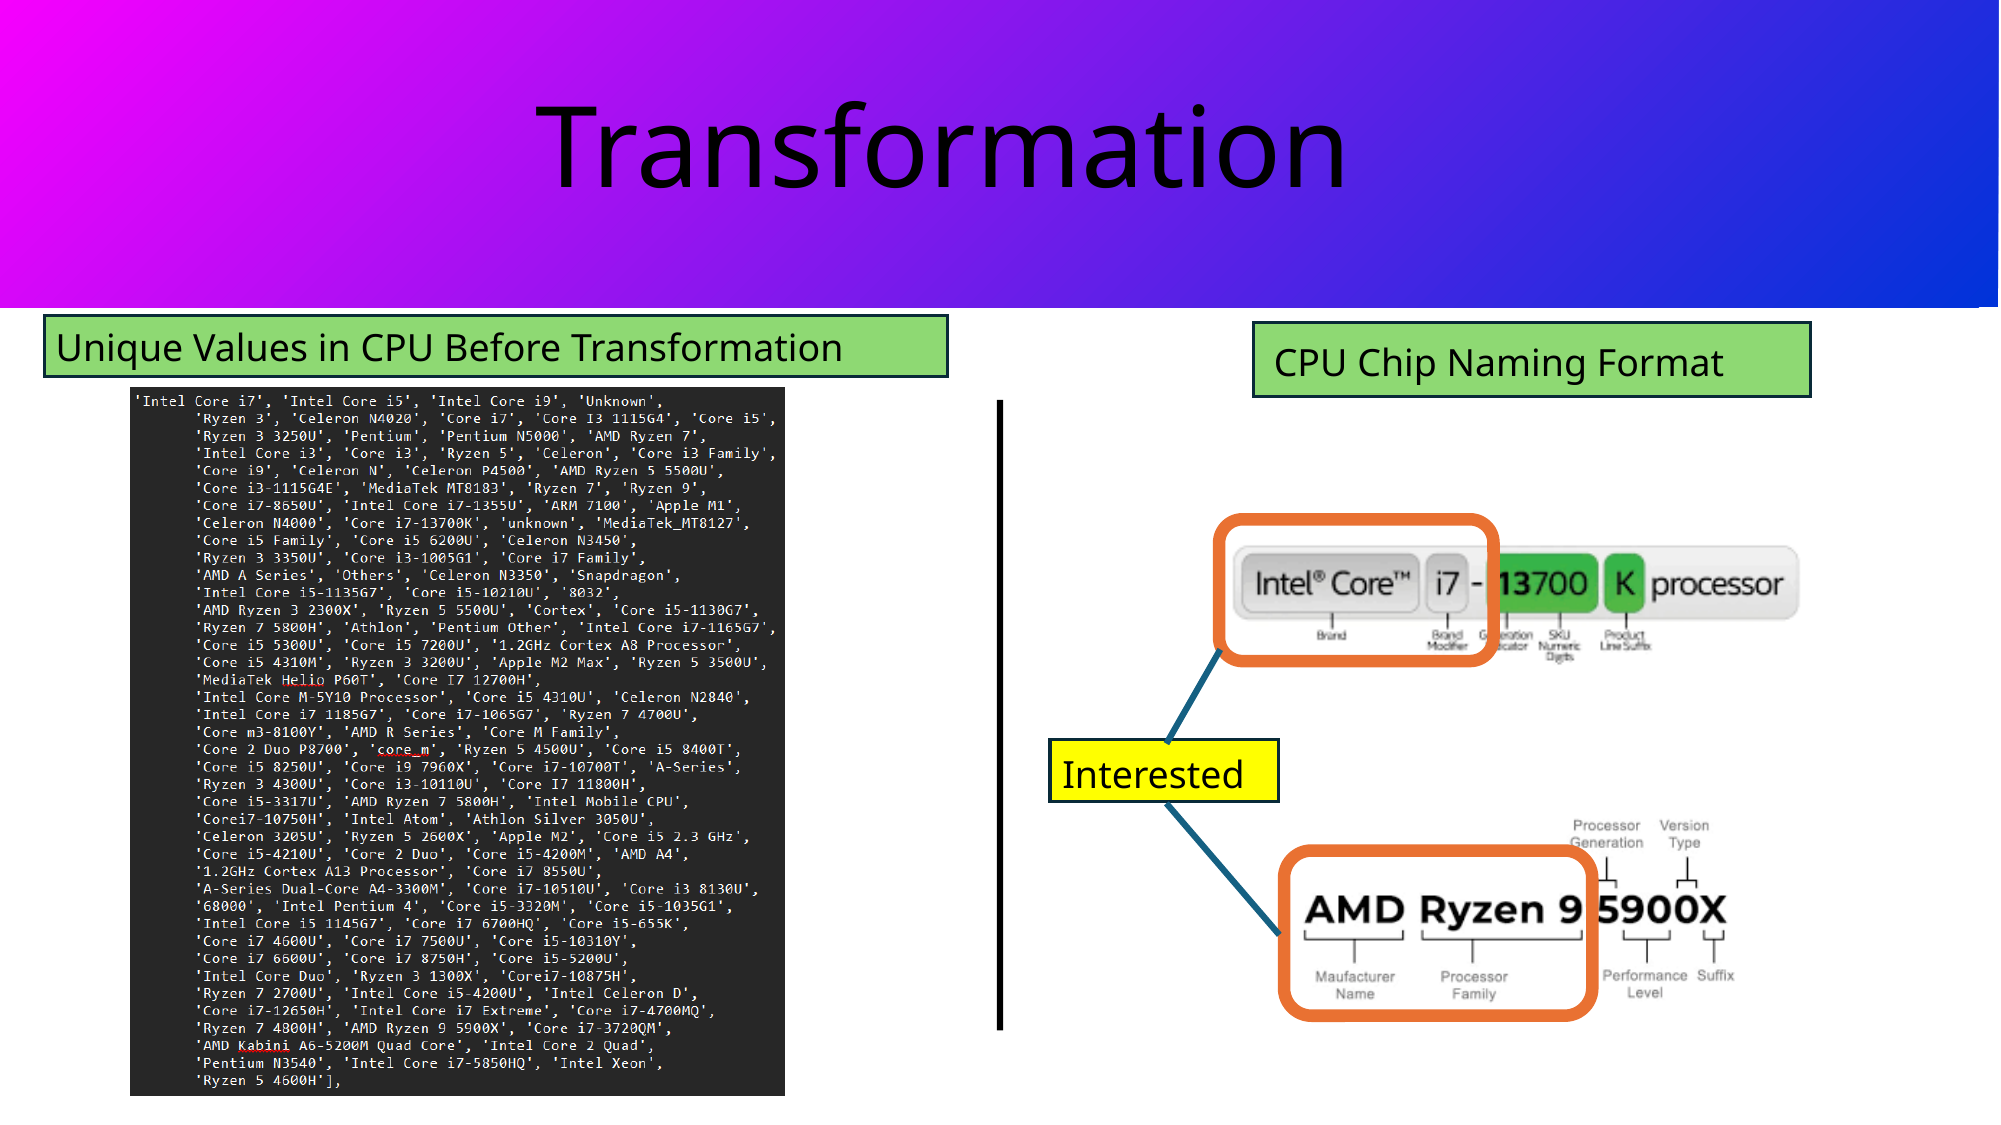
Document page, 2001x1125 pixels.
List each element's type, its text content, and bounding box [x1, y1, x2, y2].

text_box Interested [1047, 743, 1286, 804]
text_box Unique Values in CPU Before Transformation [40, 316, 998, 377]
text_box [1048, 738, 1165, 743]
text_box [1165, 803, 1280, 936]
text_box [0, 0, 2000, 308]
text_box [1165, 648, 1221, 745]
picture [1211, 433, 1827, 779]
text_box [1252, 321, 1812, 398]
text_box CPU Chip Naming Format [1258, 331, 1796, 391]
picture [129, 387, 786, 1096]
picture [1264, 805, 1769, 1017]
